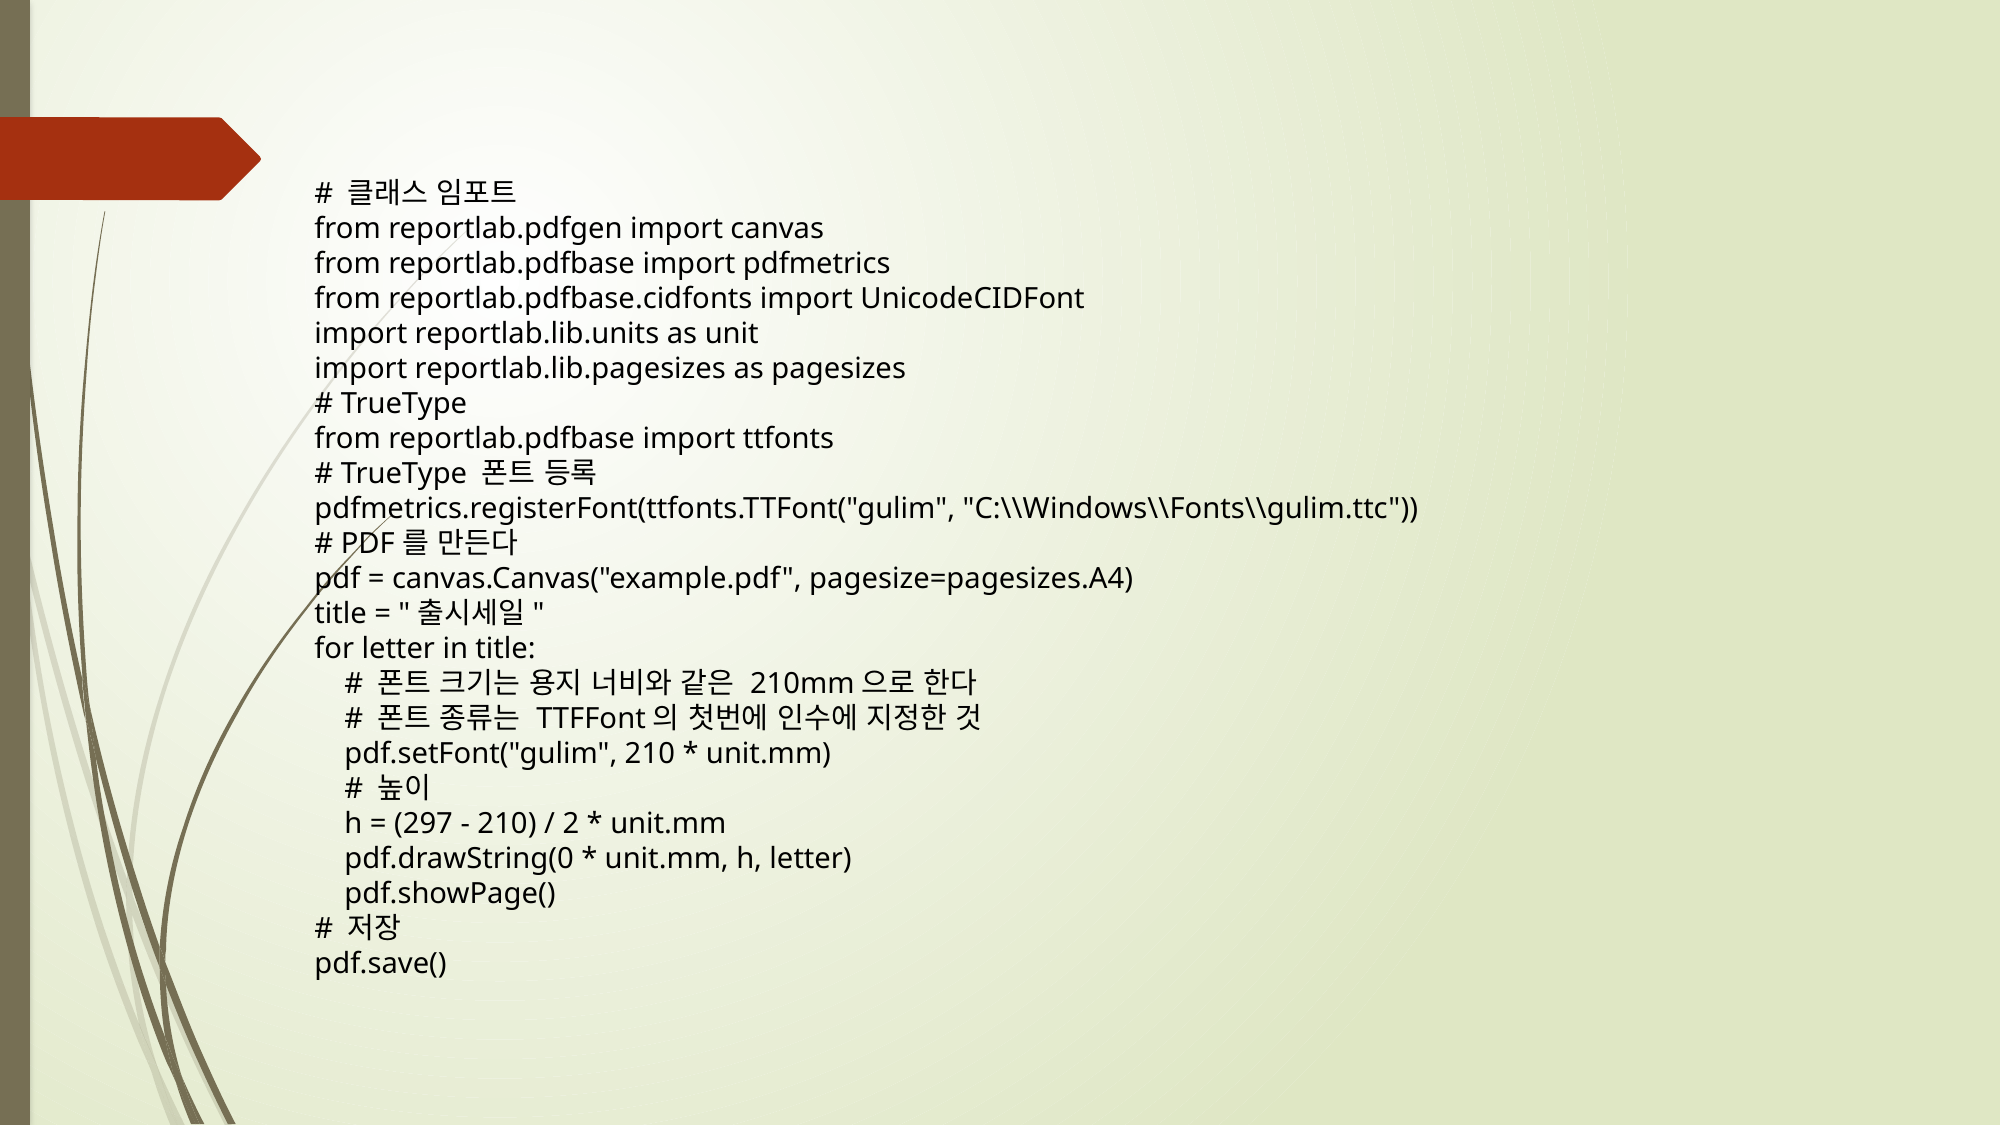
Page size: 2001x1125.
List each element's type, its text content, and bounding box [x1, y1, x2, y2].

text_box # 클래스 임포트 from reportlab.pdfgen import canvas from reportlab.pdfbase import pdfmetrics from reportlab.pdfbase.cidfonts import UnicodeCIDFont import reportlab.lib.units as unit import reportlab.lib.pagesizes as pagesizes # TrueType from reportlab.pdfbase import ttfonts # TrueType 폰트 등록 pdfmetrics.registerFont(ttfonts.TTFont("gulim", "C:\\Windows\\Fonts\\gulim.ttc")) # PDF를 만든다 pdf = canvas.Canvas("example.pdf", pagesize=pagesizes.A4) title = "출시세일" for letter in title: # 폰트 크기는 용지 너비와 같은 210mm으로 한다 # 폰트 종류는 TTFFont의 첫번에 인수에 지정한 것 pdf.setFont("gulim", 210 * unit.mm) # 높이 h = (297 - 210) / 2 * unit.mm pdf.drawString(0 * unit.mm, h, letter) pdf.showPage() # 저장 pdf.save() [299, 167, 1787, 987]
